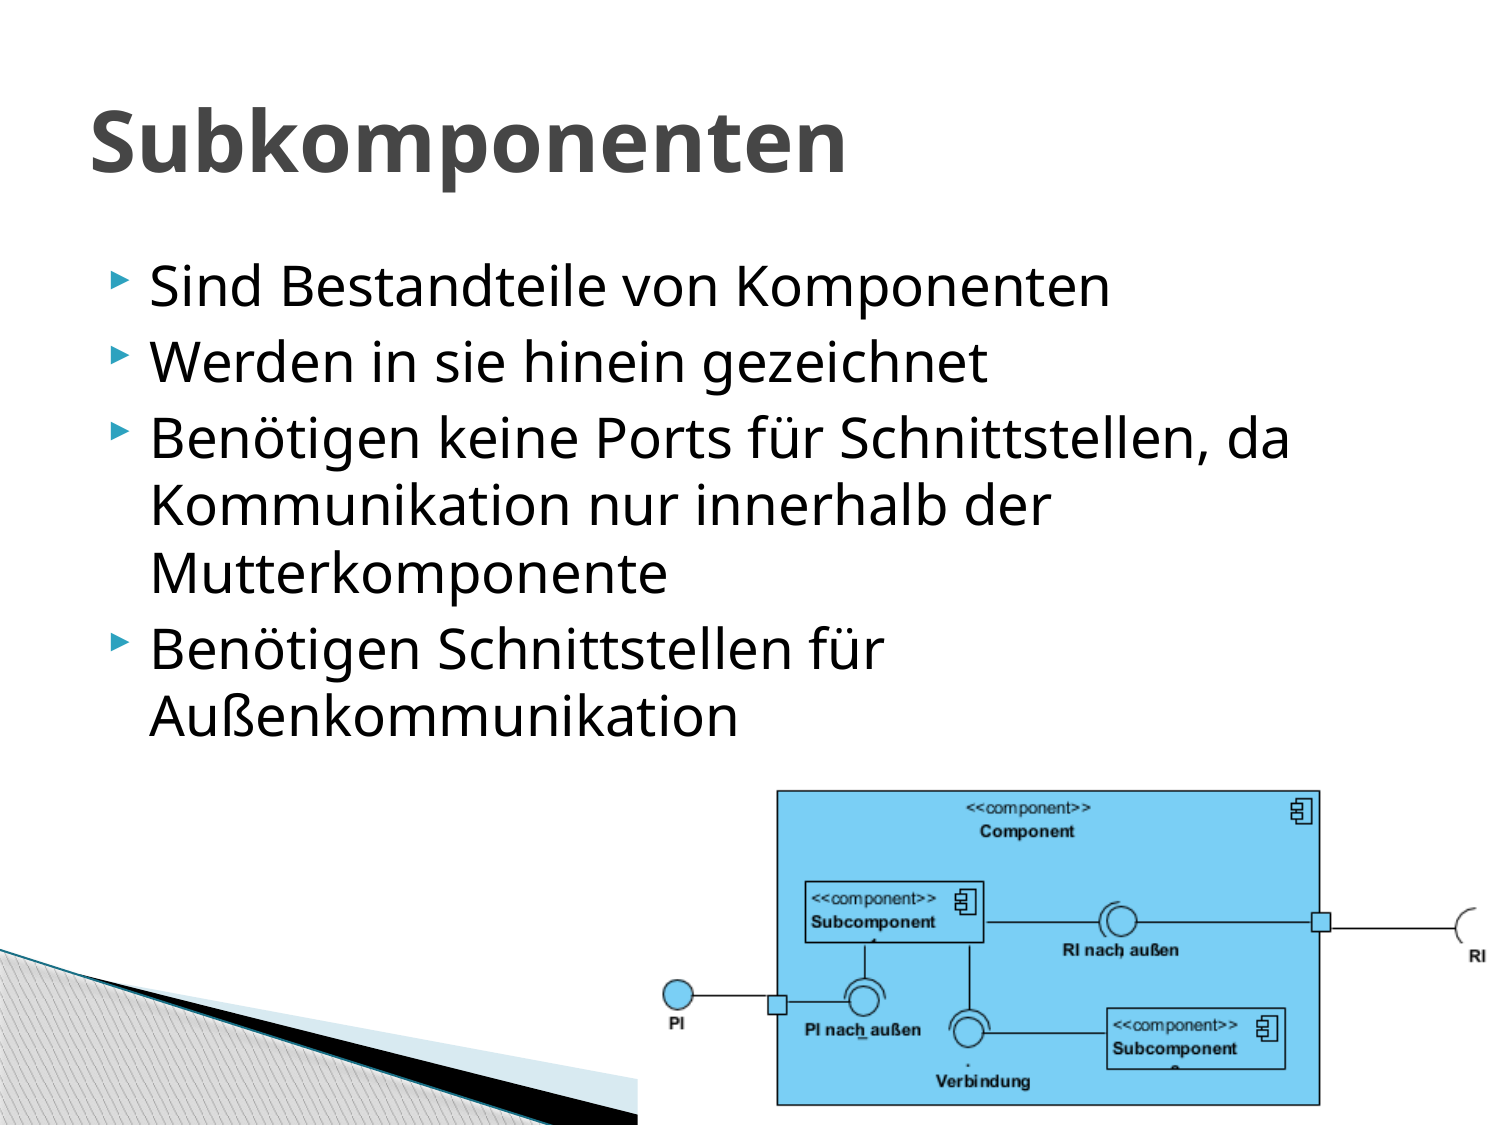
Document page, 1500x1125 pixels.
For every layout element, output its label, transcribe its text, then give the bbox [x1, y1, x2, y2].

list Sind Bestandteile von Komponenten Werden in sie hinein gezeichnet Benötigen keine Ports für Schnittstellen, da Kommunikation nur innerhalb der Mutterkomponente Benötigen Schnittstellen für Außenkommunikation [75, 243, 1425, 986]
picture [637, 782, 1500, 1125]
title Subkomponenten [75, 45, 1425, 233]
